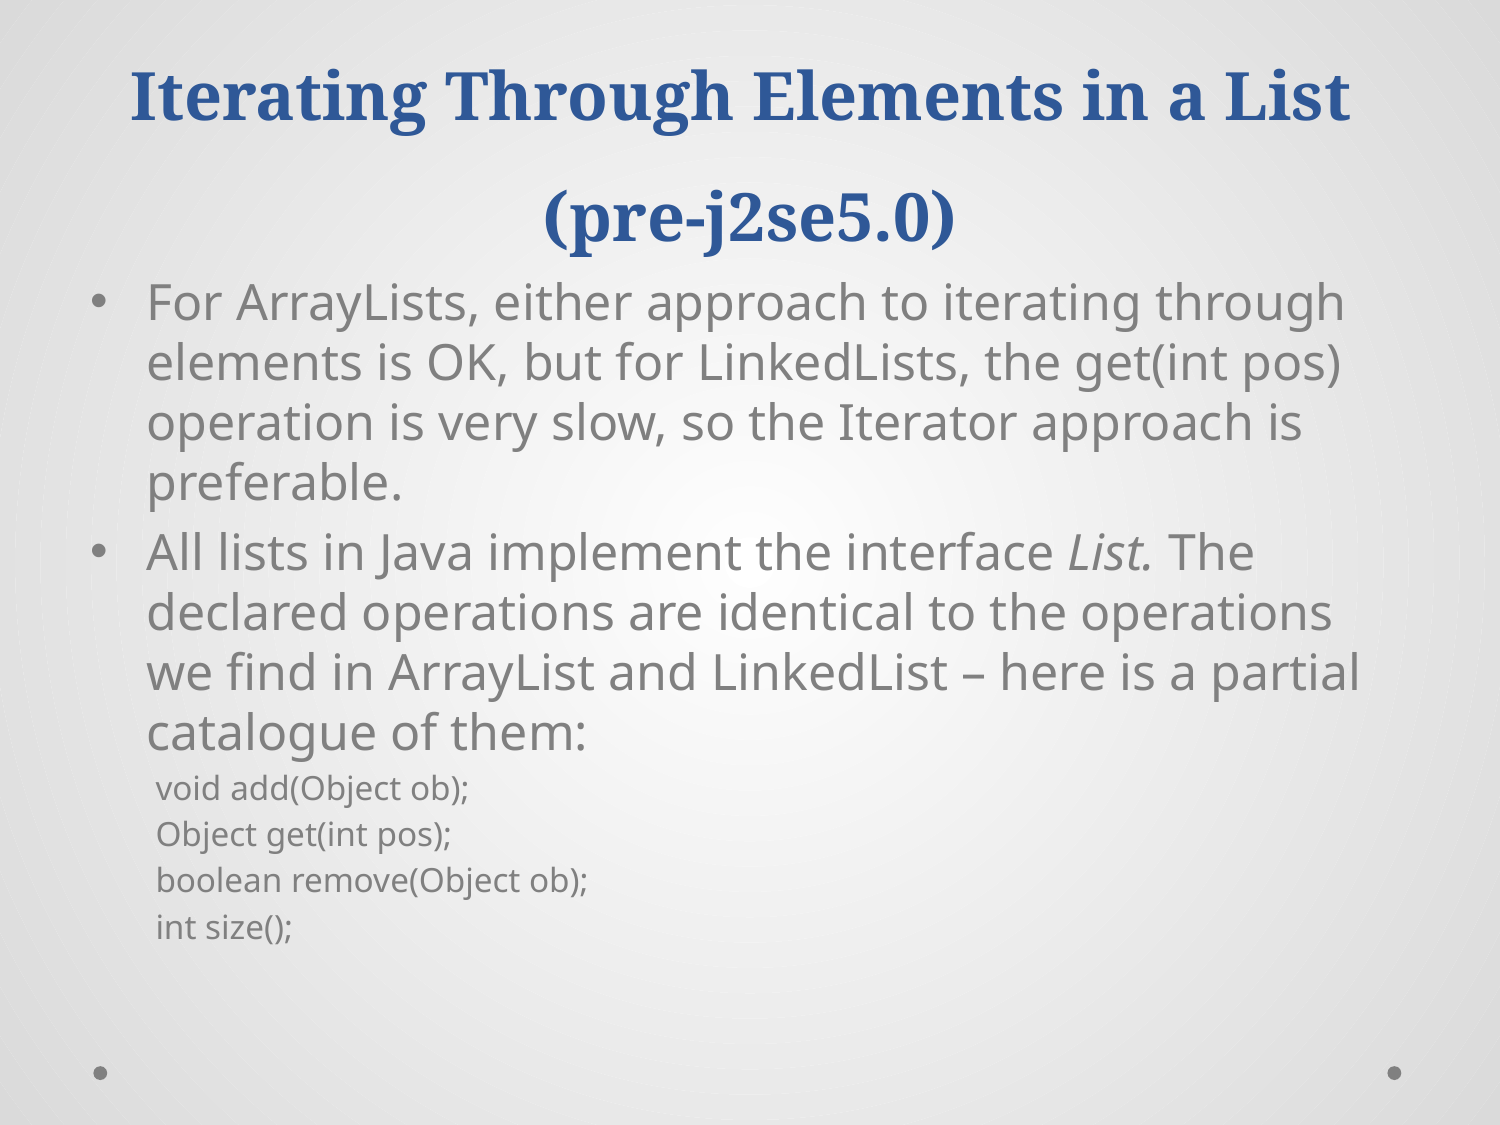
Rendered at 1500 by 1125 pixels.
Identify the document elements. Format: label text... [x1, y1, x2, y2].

title Iterating Through Elements in a List (pre-j2se5.0) [75, 0, 1425, 262]
list For ArrayLists, either approach to iterating through elements is OK, but for LinkedLists, the get(int pos) operation is very slow, so the Iterator approach is preferable. All lists in Java implement the interface List. The declared operations are identical to the operations we find in ArrayList and LinkedList – here is a partial catalogue of them: void add(Object ob); Object get(int pos); boolean remove(Object ob); int size(); [75, 262, 1425, 1005]
